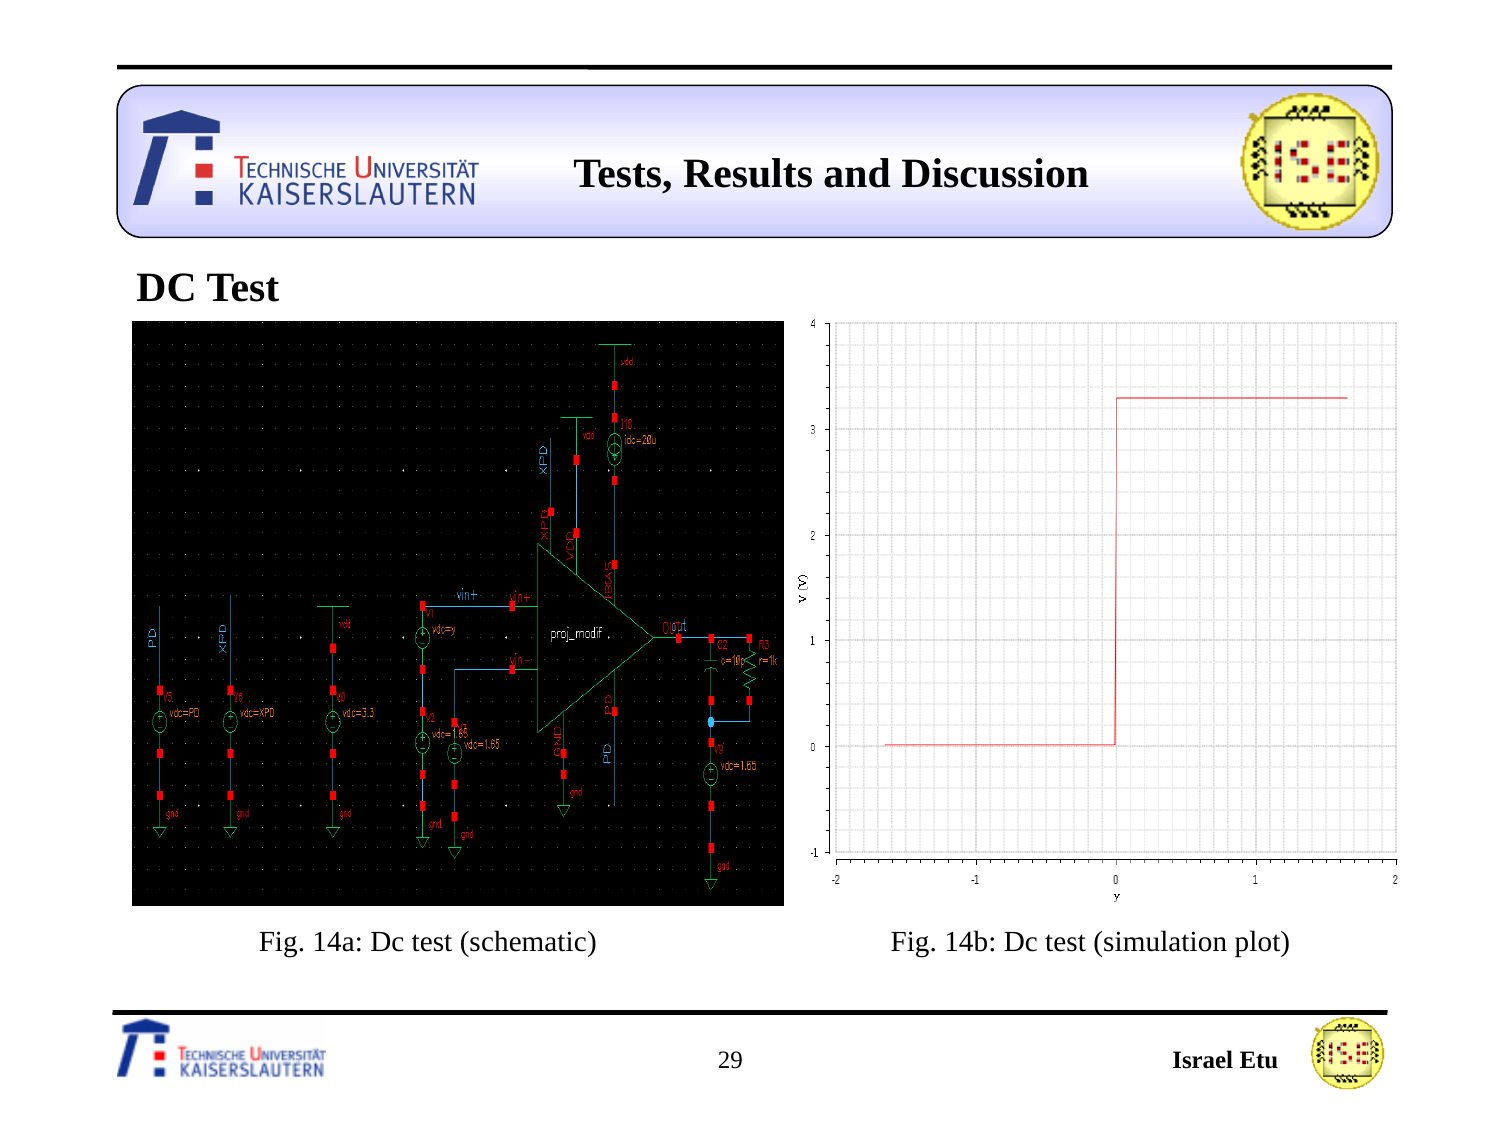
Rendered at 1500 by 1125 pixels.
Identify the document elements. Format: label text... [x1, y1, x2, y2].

picture [133, 110, 479, 205]
text_box 29 [703, 1036, 811, 1081]
text_box Israel Etu [932, 1036, 1311, 1081]
picture [1234, 91, 1387, 240]
text_box Fig. 14a: Dc test (schematic) [243, 914, 661, 965]
picture [794, 317, 1415, 902]
text_box DC Test [121, 252, 1387, 968]
picture [117, 1016, 326, 1079]
picture [1307, 1016, 1388, 1094]
text_box Tests, Results and Discussion [510, 138, 1153, 204]
picture [132, 321, 784, 906]
text_box Fig. 14b: Dc test (simulation plot) [875, 914, 1311, 965]
